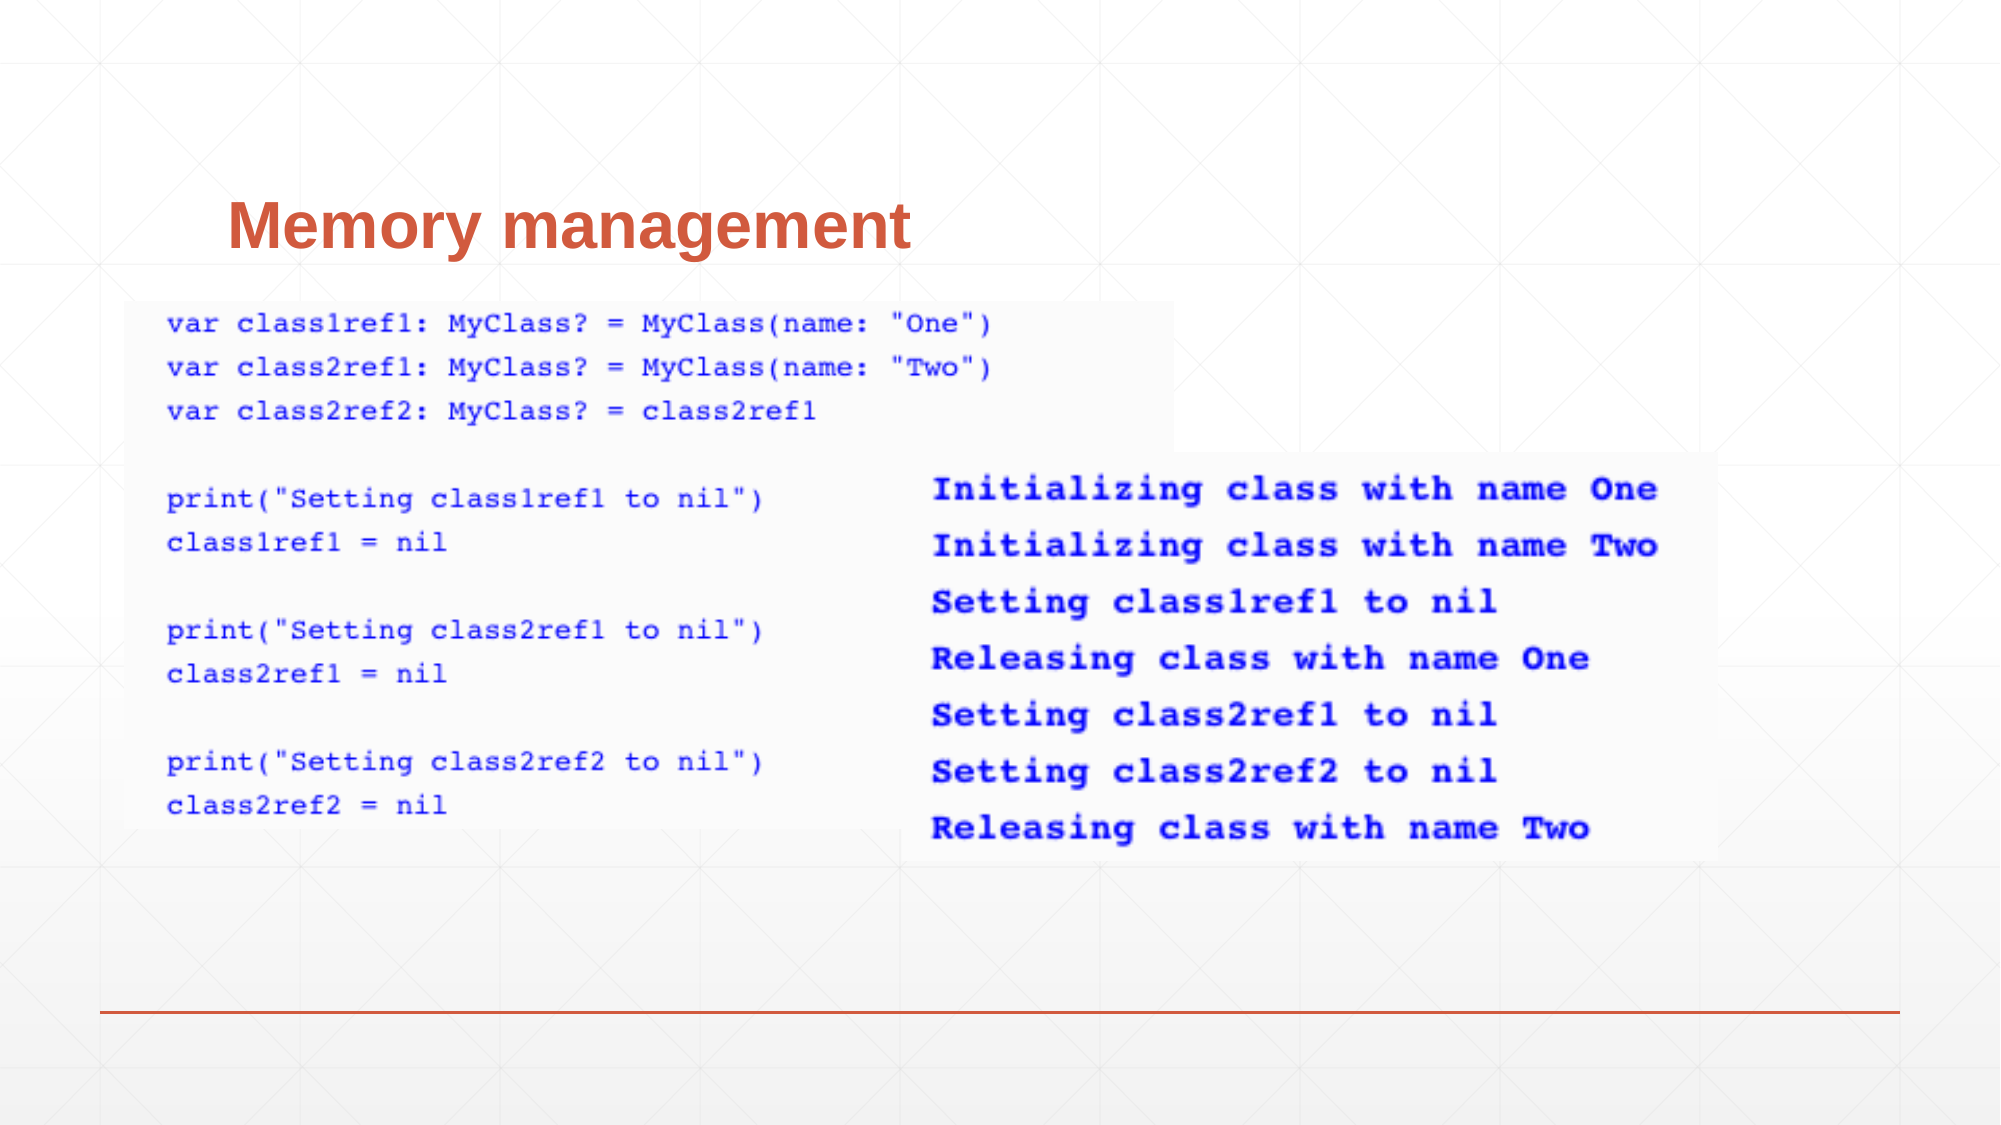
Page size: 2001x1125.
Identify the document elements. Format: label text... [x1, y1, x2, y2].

title Memory management [212, 82, 1788, 271]
picture [902, 452, 1718, 861]
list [123, 301, 1174, 829]
